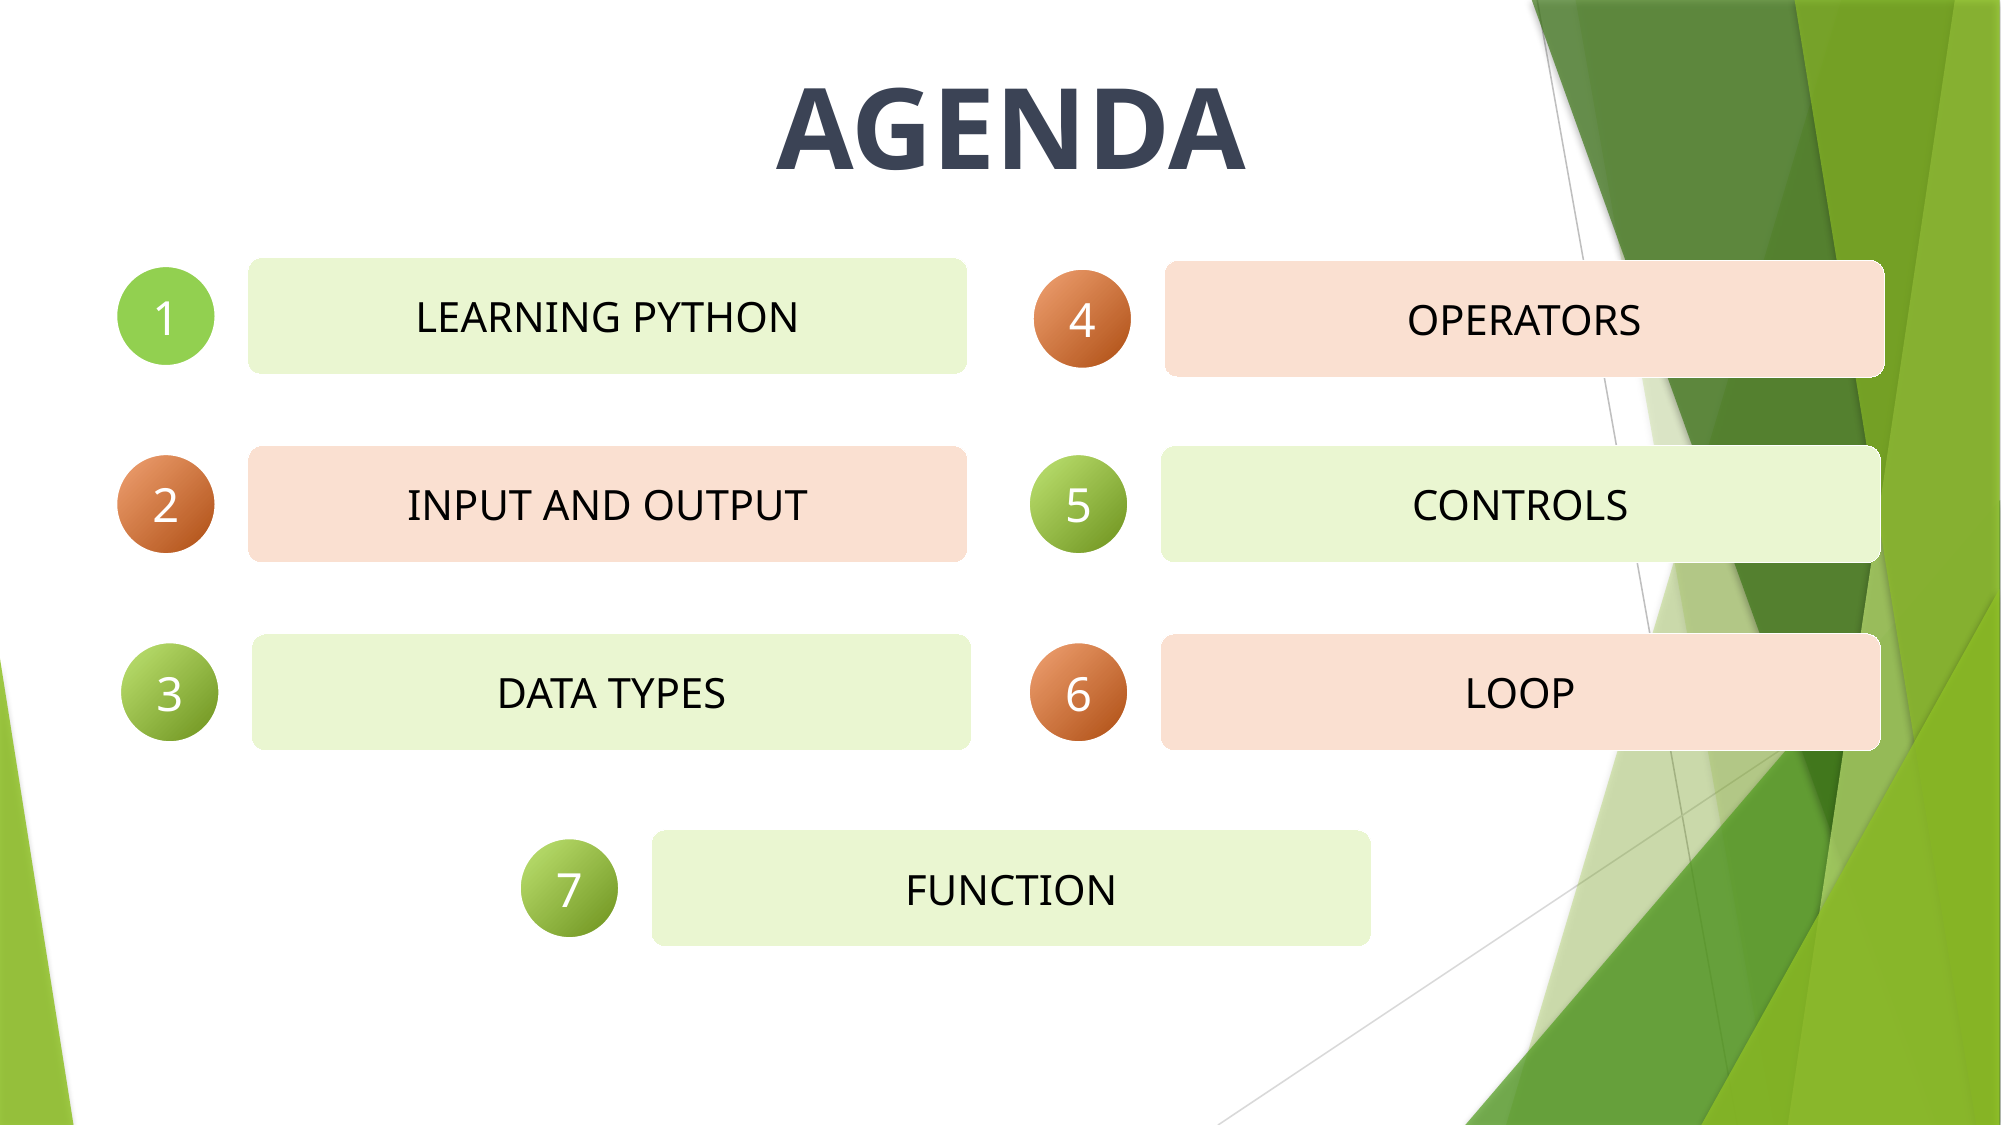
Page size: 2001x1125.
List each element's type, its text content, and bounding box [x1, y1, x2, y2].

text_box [1027, 633, 1881, 752]
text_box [115, 257, 969, 375]
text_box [1027, 445, 1881, 563]
text_box AGENDA [544, 49, 1478, 200]
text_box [115, 445, 969, 563]
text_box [518, 829, 1372, 948]
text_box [118, 633, 973, 752]
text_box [1031, 259, 1885, 378]
